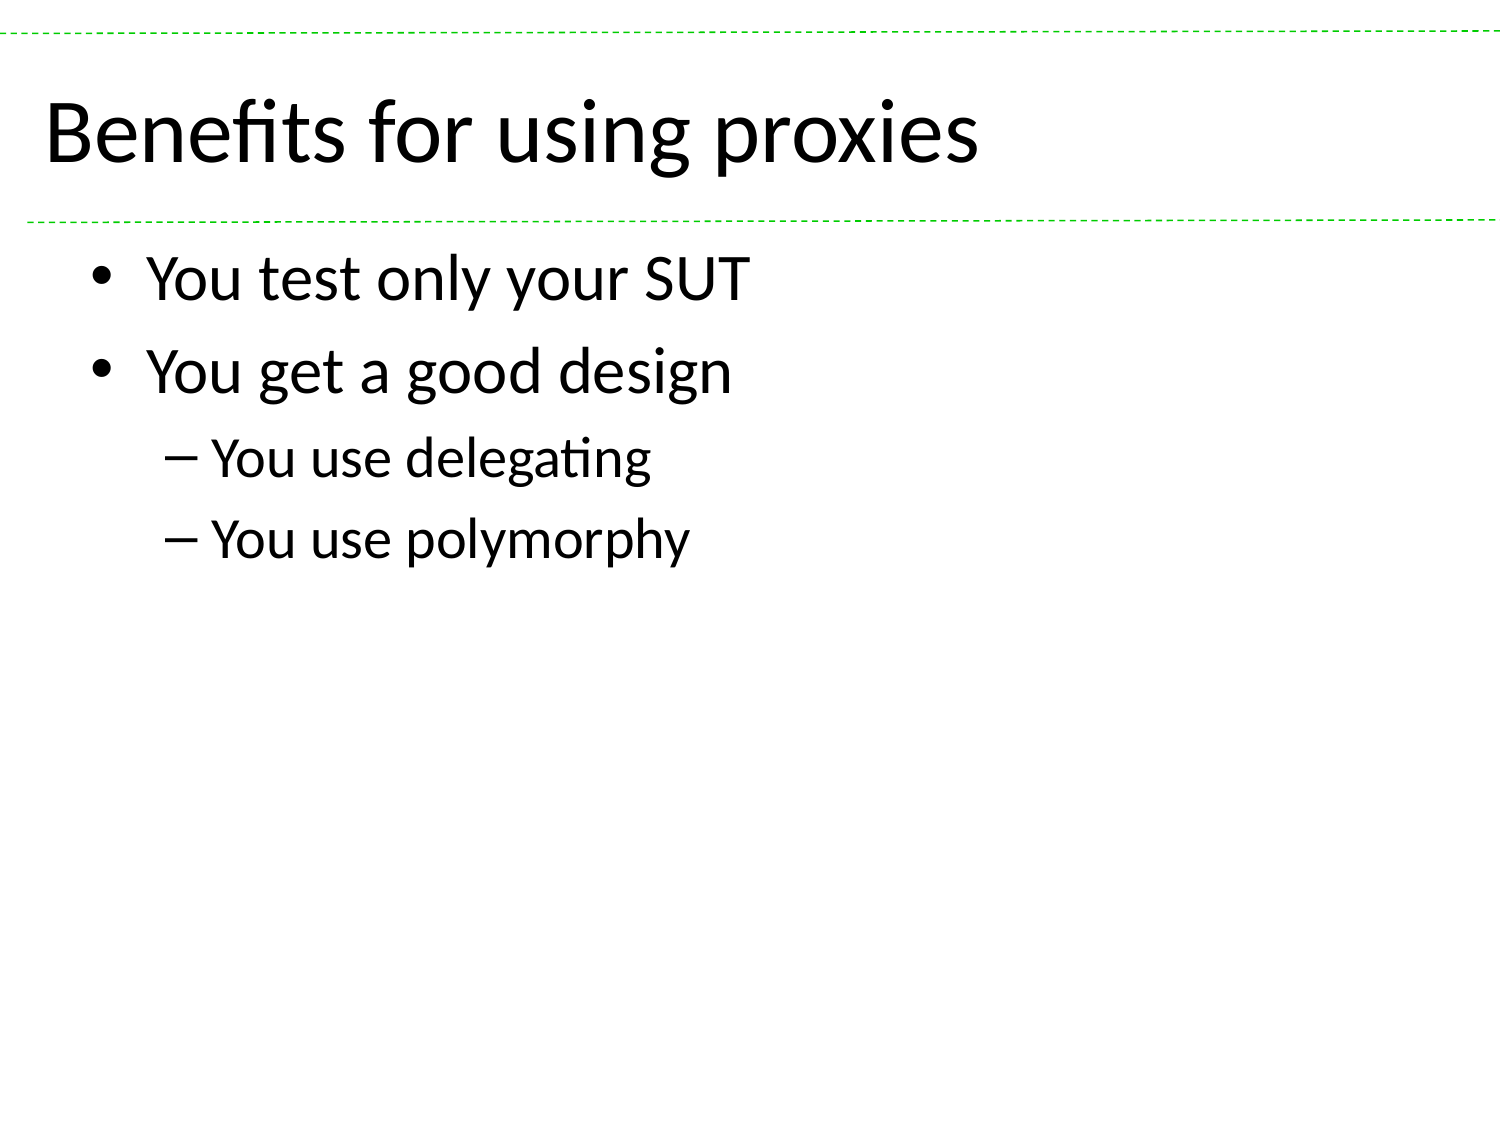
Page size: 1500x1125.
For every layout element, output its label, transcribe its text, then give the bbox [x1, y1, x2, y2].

list You test only your SUT You get a good design You use delegating You use polymorphy [75, 226, 1425, 1012]
title Benefits for using proxies [29, 32, 1483, 220]
